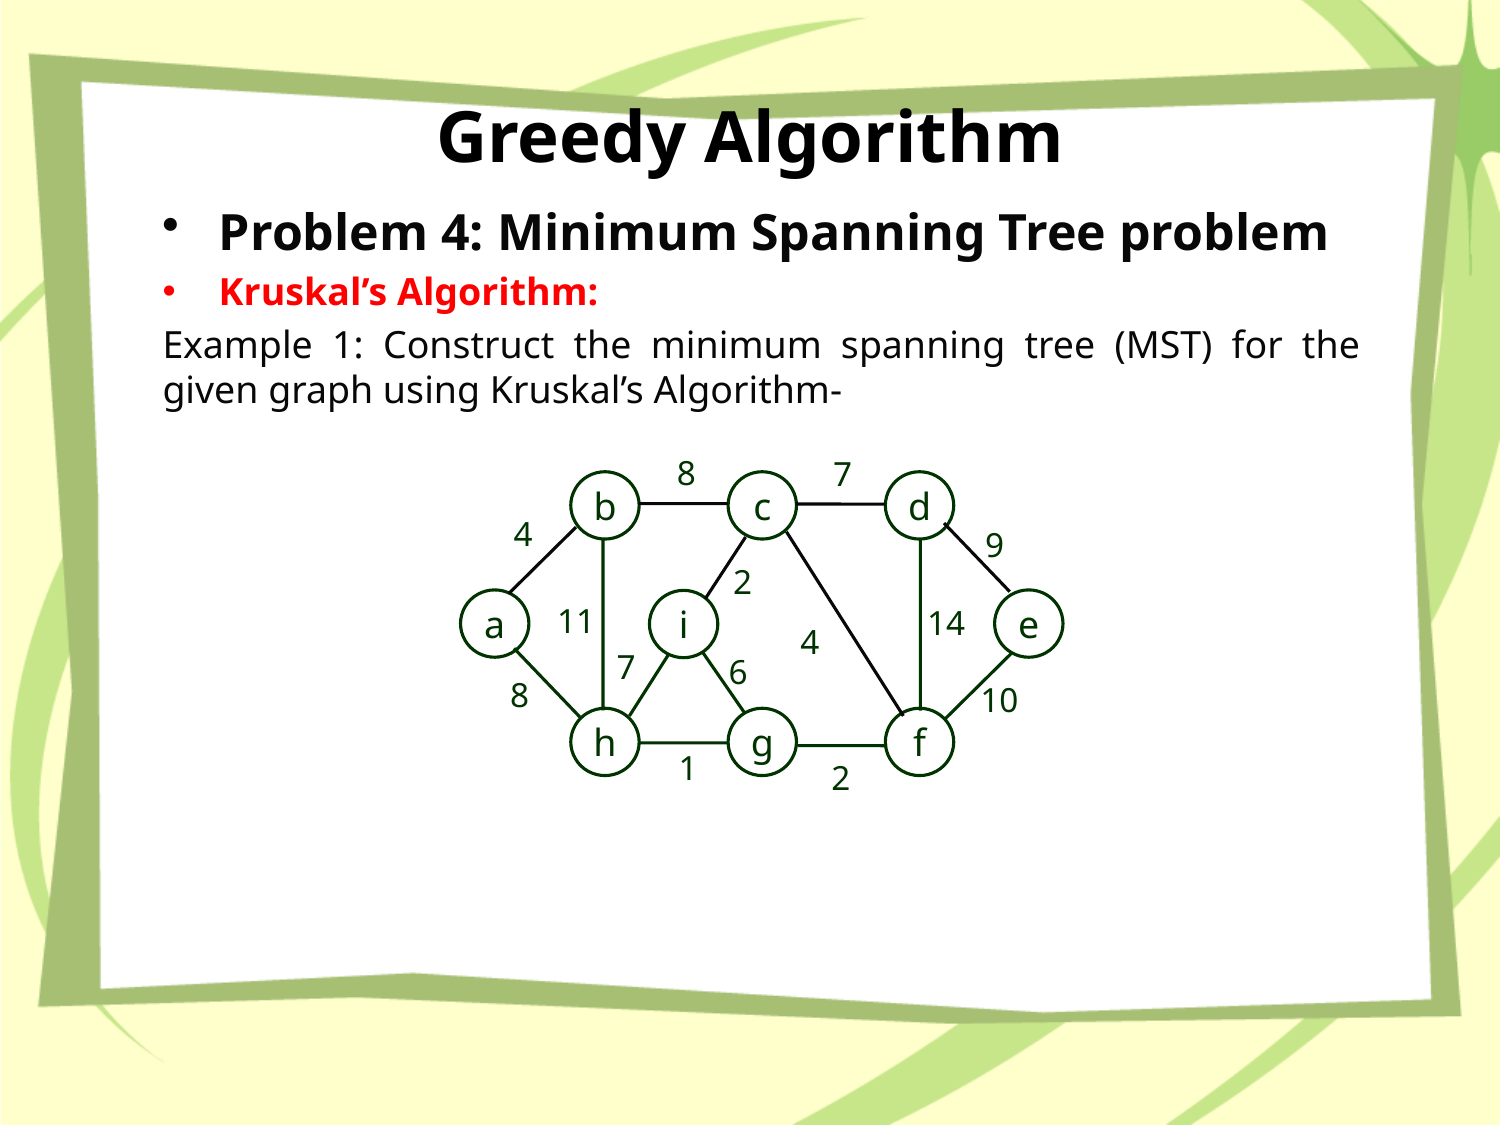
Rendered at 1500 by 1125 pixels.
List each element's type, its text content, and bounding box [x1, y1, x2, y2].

text_box Problem 4: Minimum Spanning Tree problem Kruskal’s Algorithm: Example 1: Construct the minimum spanning tree (MST) for the given graph using Kruskal’s Algorithm- [147, 193, 1376, 419]
title Greedy Algorithm [75, 75, 1425, 194]
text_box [460, 444, 1063, 804]
picture [0, 0, 1500, 1125]
